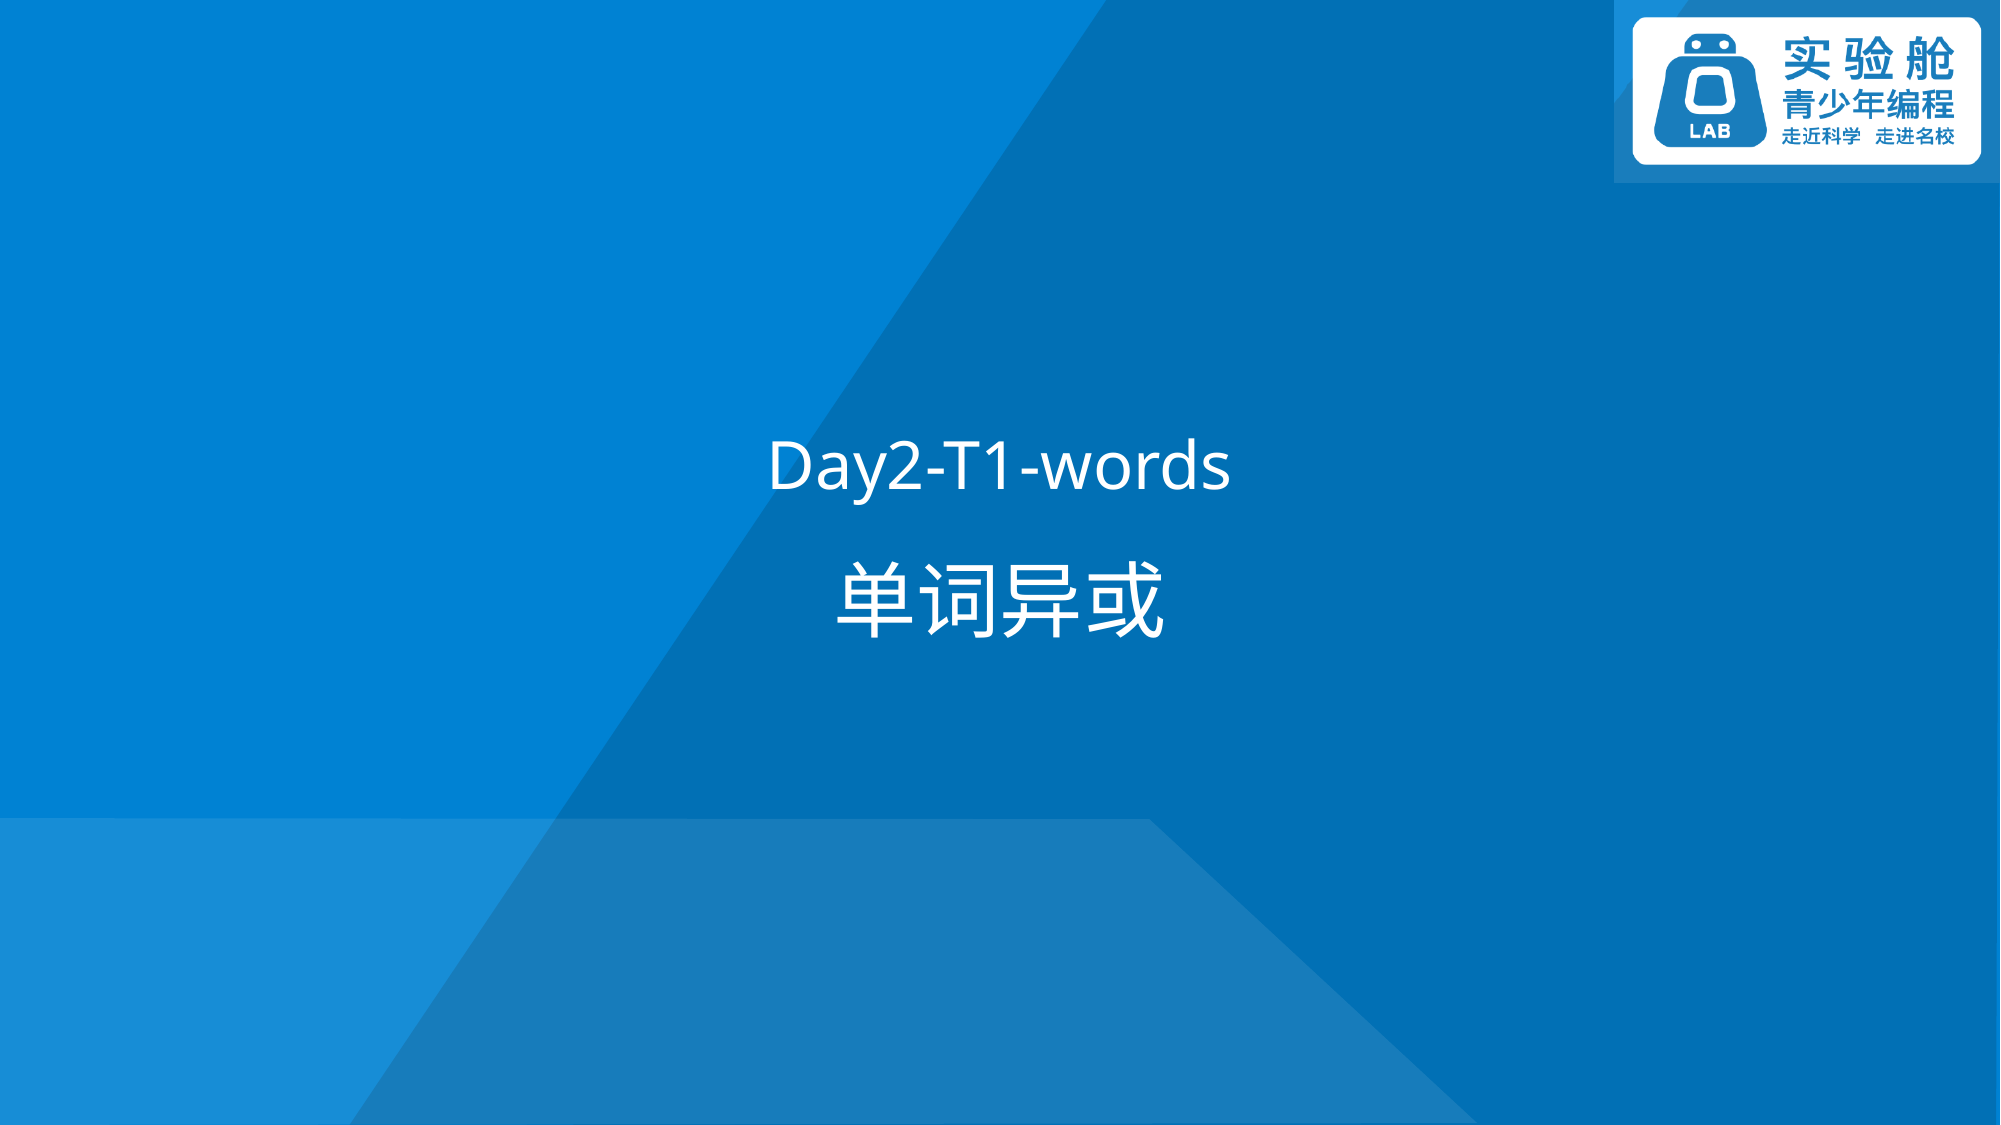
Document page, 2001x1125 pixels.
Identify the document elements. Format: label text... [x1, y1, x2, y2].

list Day2-T1-words [40, 424, 1960, 519]
list 单词异或 [40, 552, 1960, 657]
picture [1614, 0, 2000, 183]
